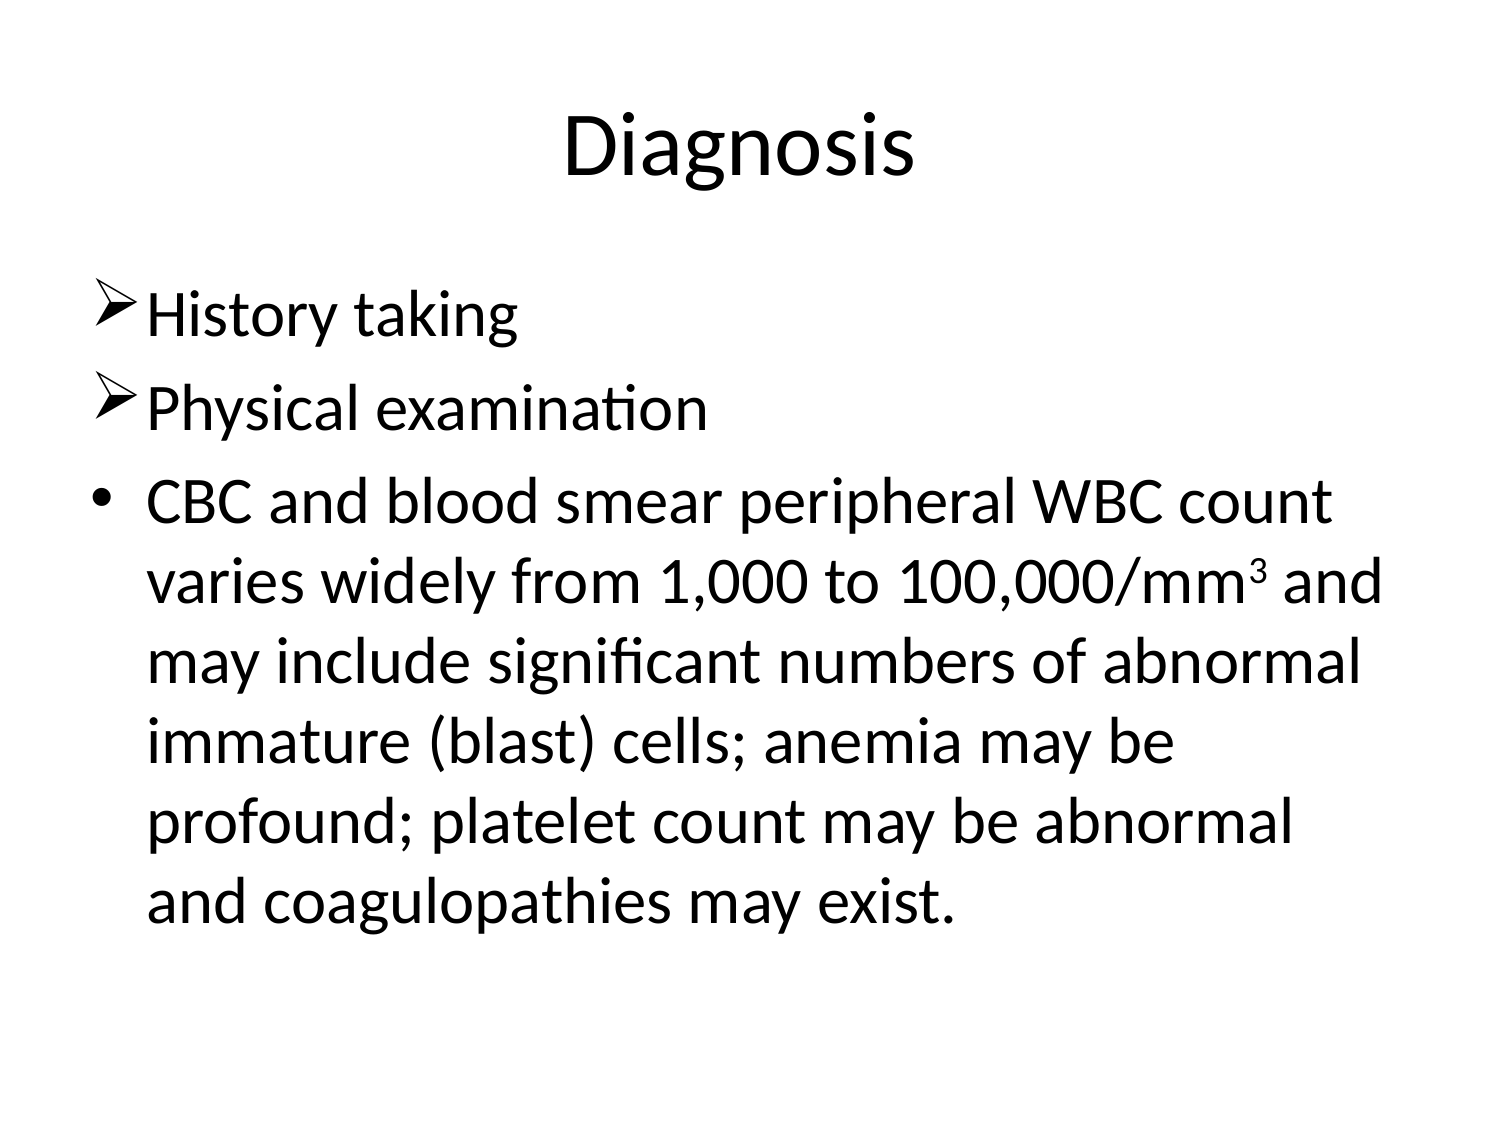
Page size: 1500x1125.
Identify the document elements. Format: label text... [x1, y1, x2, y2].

list History taking Physical examination CBC and blood smear peripheral WBC count varies widely from 1,000 to 100,000/mm3 and may include significant numbers of abnormal immature (blast) cells; anemia may be profound; platelet count may be abnormal and coagulopathies may exist. [75, 262, 1425, 1005]
title Diagnosis [75, 45, 1425, 233]
